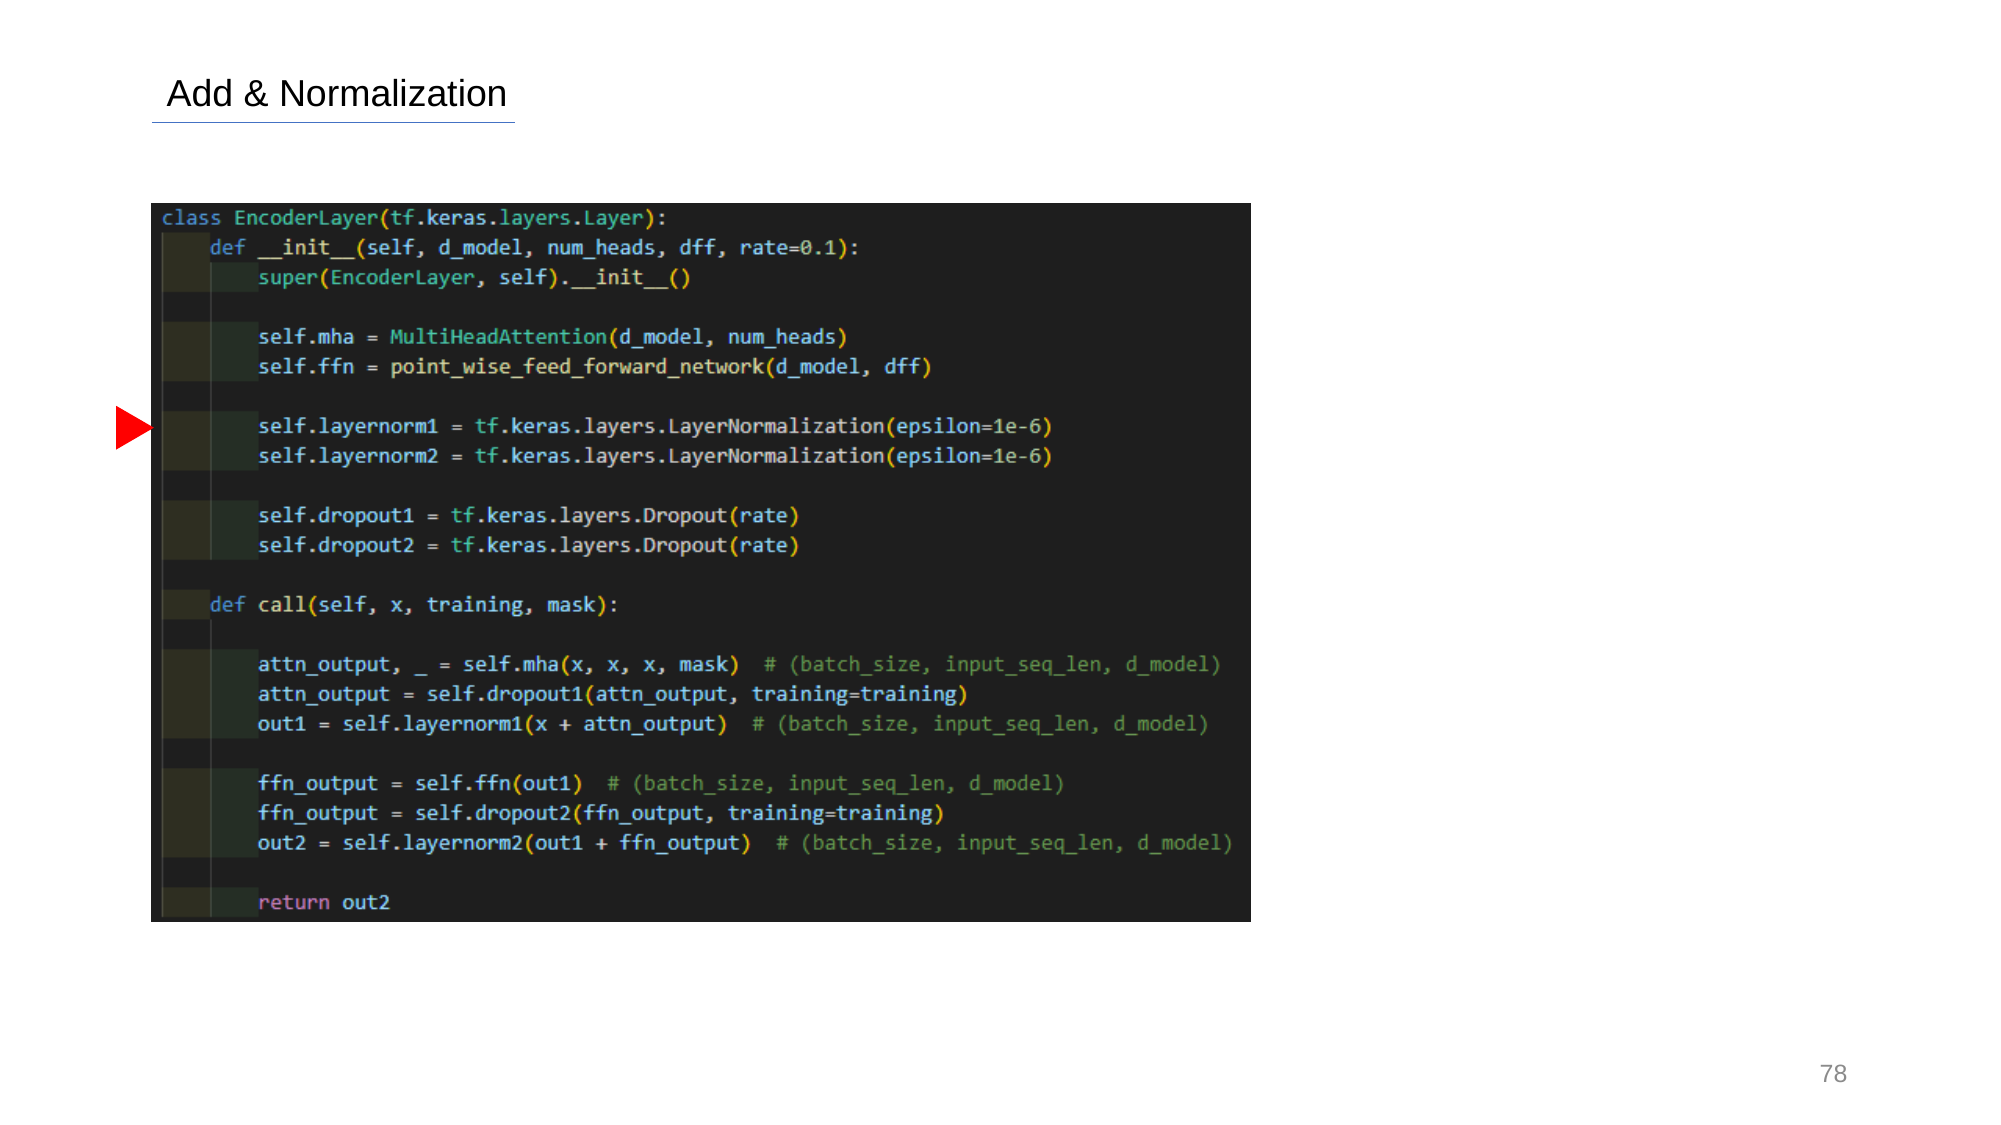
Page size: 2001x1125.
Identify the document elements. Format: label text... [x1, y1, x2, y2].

slide_number 78 [1412, 1042, 1863, 1103]
text_box Add & Normalization [151, 61, 836, 122]
text_box [116, 405, 151, 450]
picture [151, 203, 1251, 922]
